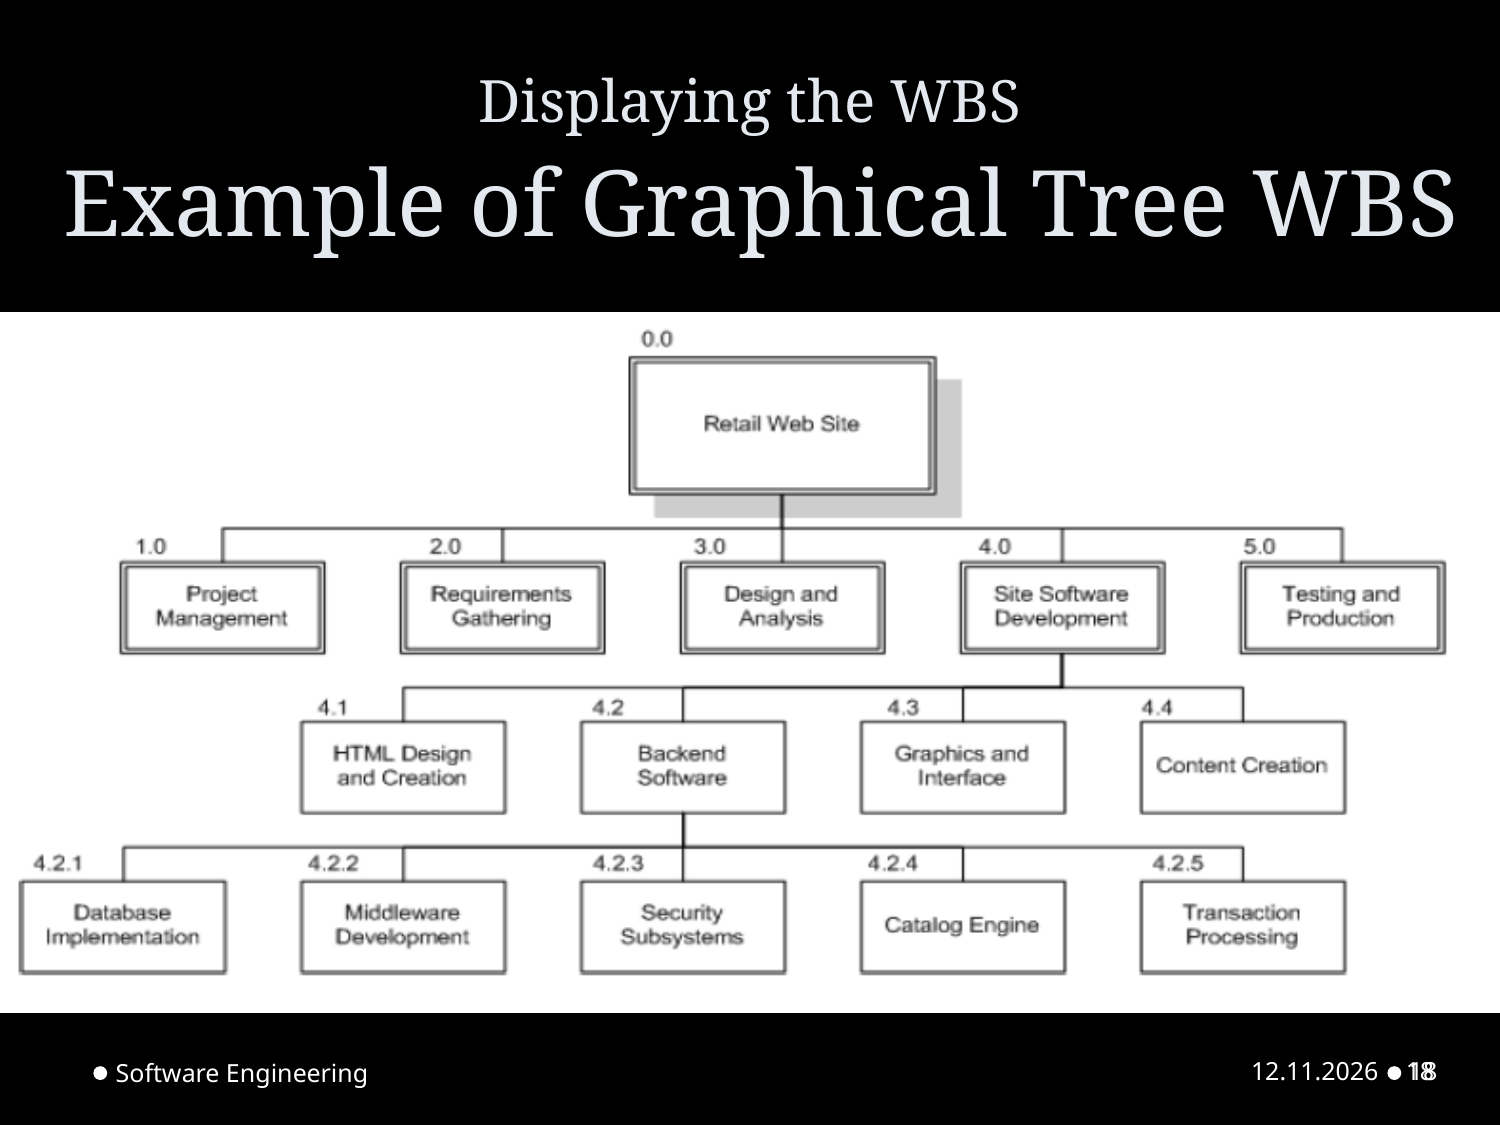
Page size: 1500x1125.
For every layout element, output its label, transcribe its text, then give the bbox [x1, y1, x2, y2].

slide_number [1043, 1042, 1386, 1103]
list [0, 312, 1500, 1013]
slide_number 18 [1401, 1042, 1494, 1103]
footer Software Engineering [108, 1042, 576, 1103]
title Displaying the WBS Example of Graphical Tree WBS [24, 75, 1475, 263]
